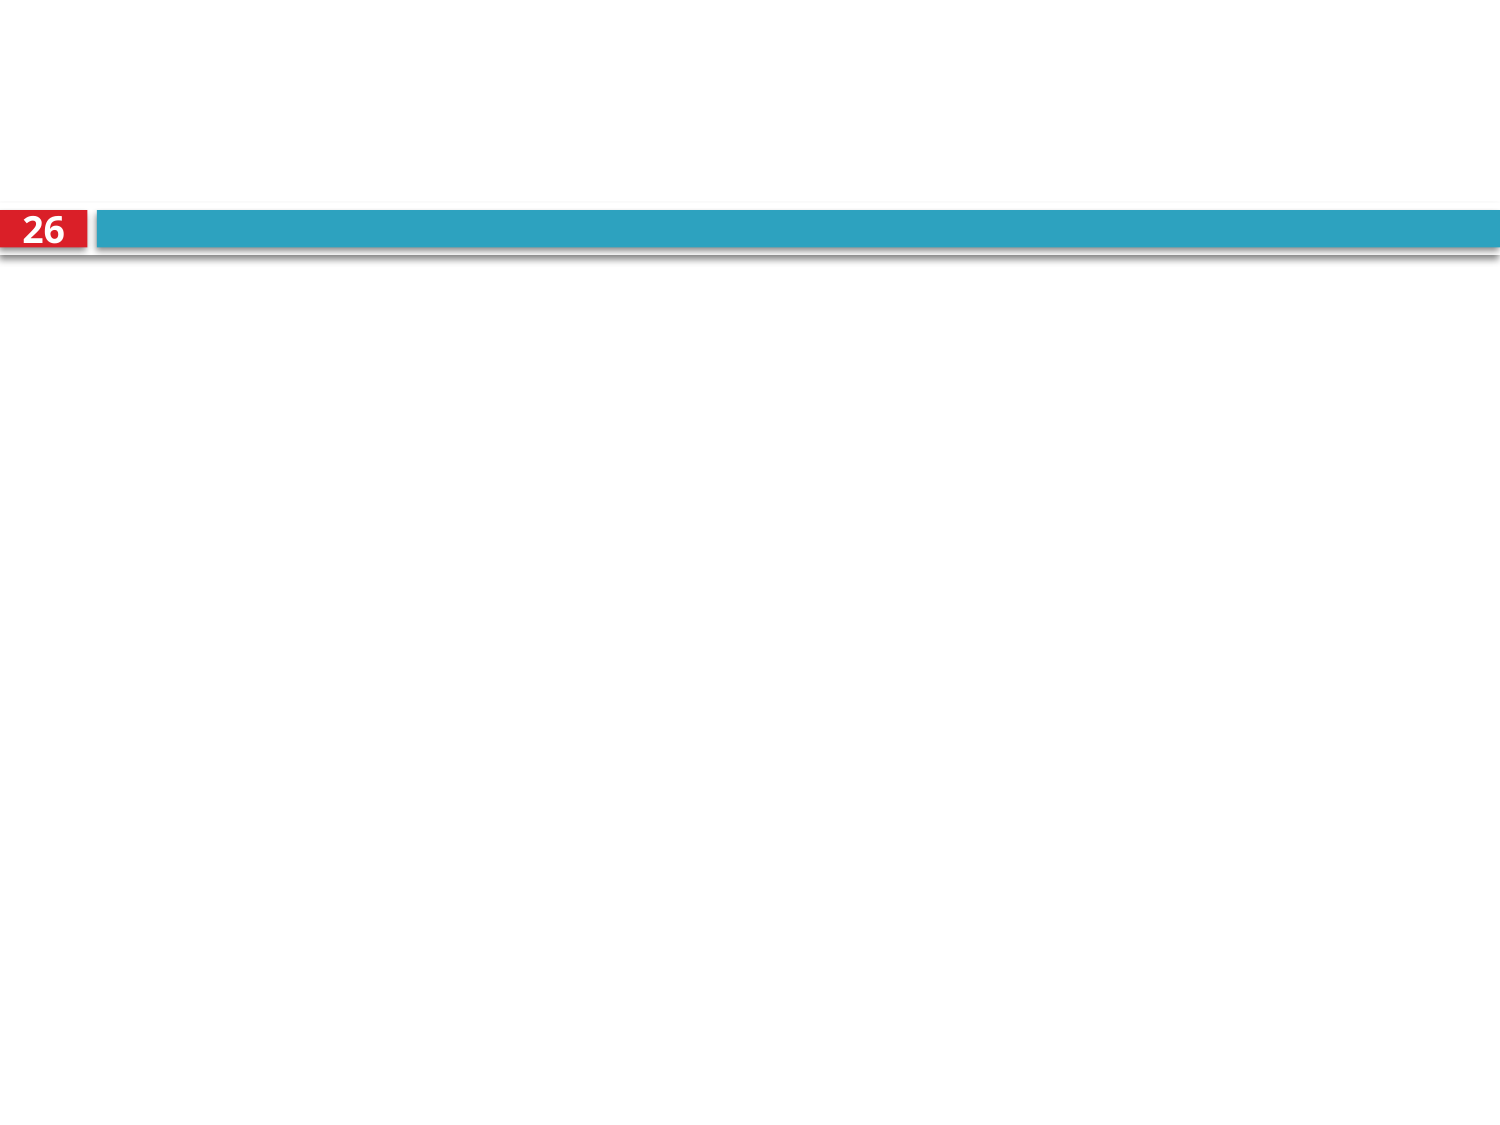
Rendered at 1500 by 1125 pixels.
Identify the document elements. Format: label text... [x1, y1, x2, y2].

slide_number 26 [0, 206, 88, 257]
